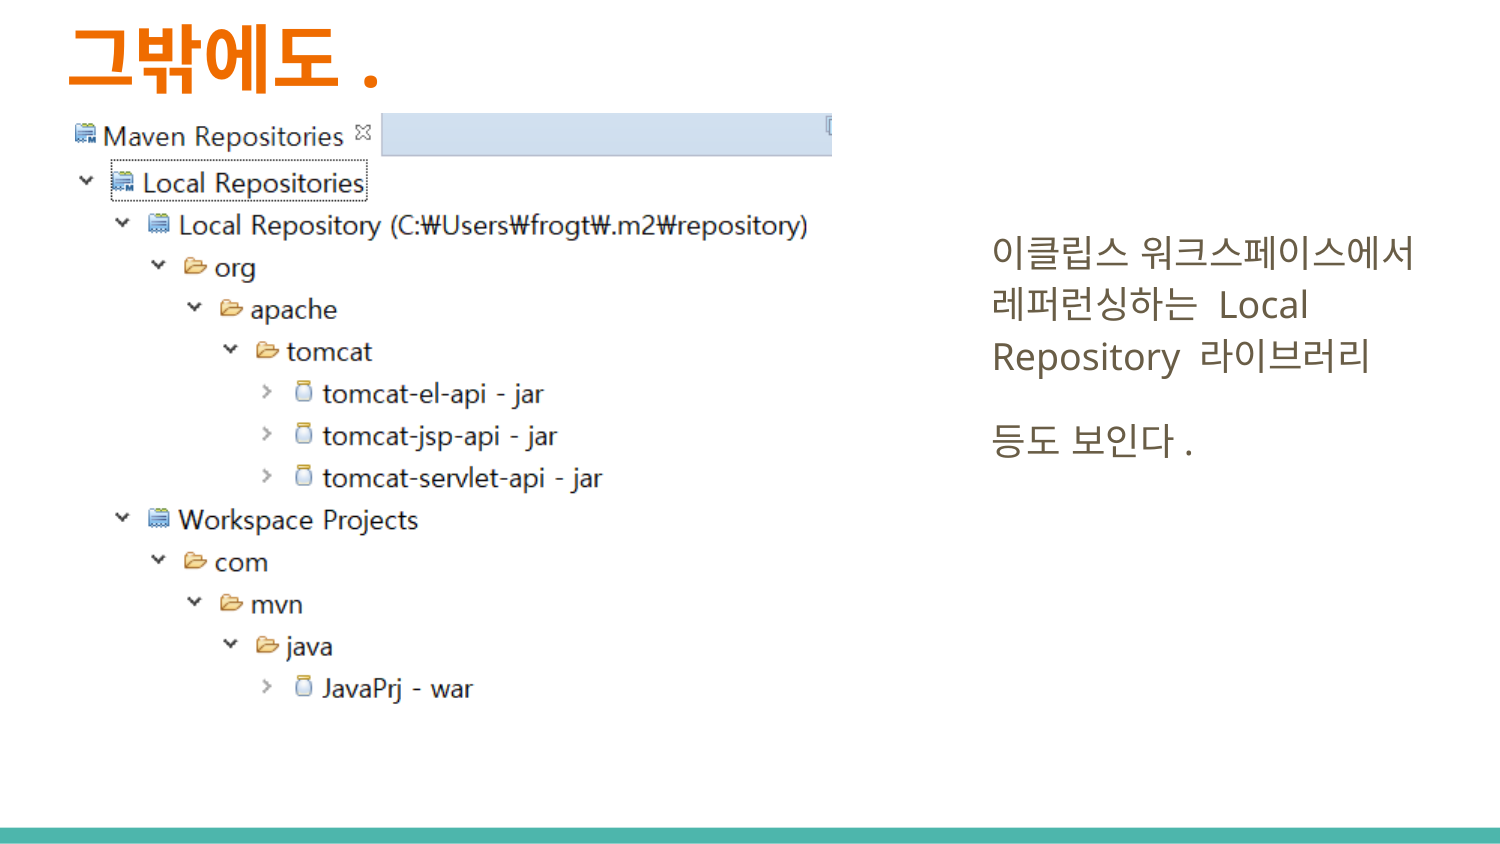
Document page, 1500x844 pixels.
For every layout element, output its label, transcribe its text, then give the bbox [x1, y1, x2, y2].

title 그밖에도. [51, 0, 1449, 114]
picture [74, 113, 832, 719]
list 이클립스 워크스페이스에서 레퍼런싱하는 Local Repository 라이브러리 등도 보인다. [976, 207, 1449, 750]
